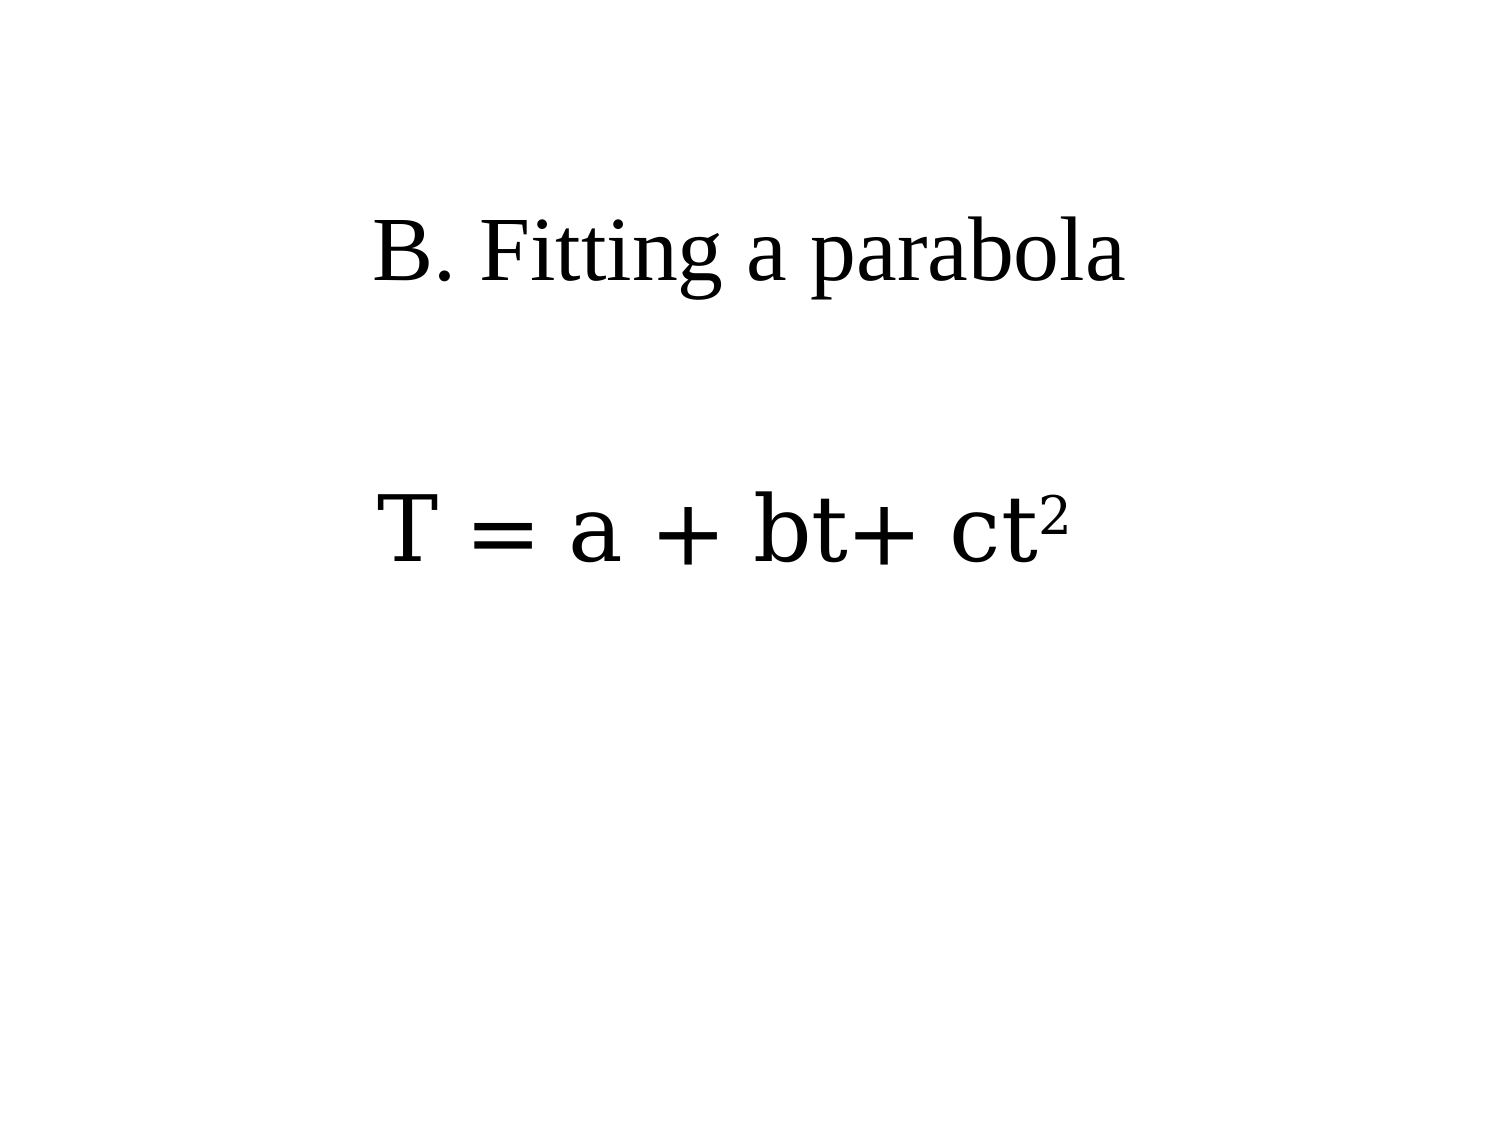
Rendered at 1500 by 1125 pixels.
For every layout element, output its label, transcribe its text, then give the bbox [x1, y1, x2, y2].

text_box B. Fitting a parabola [74, 149, 1425, 338]
text_box T = a + bt+ ct2 [324, 462, 1125, 625]
